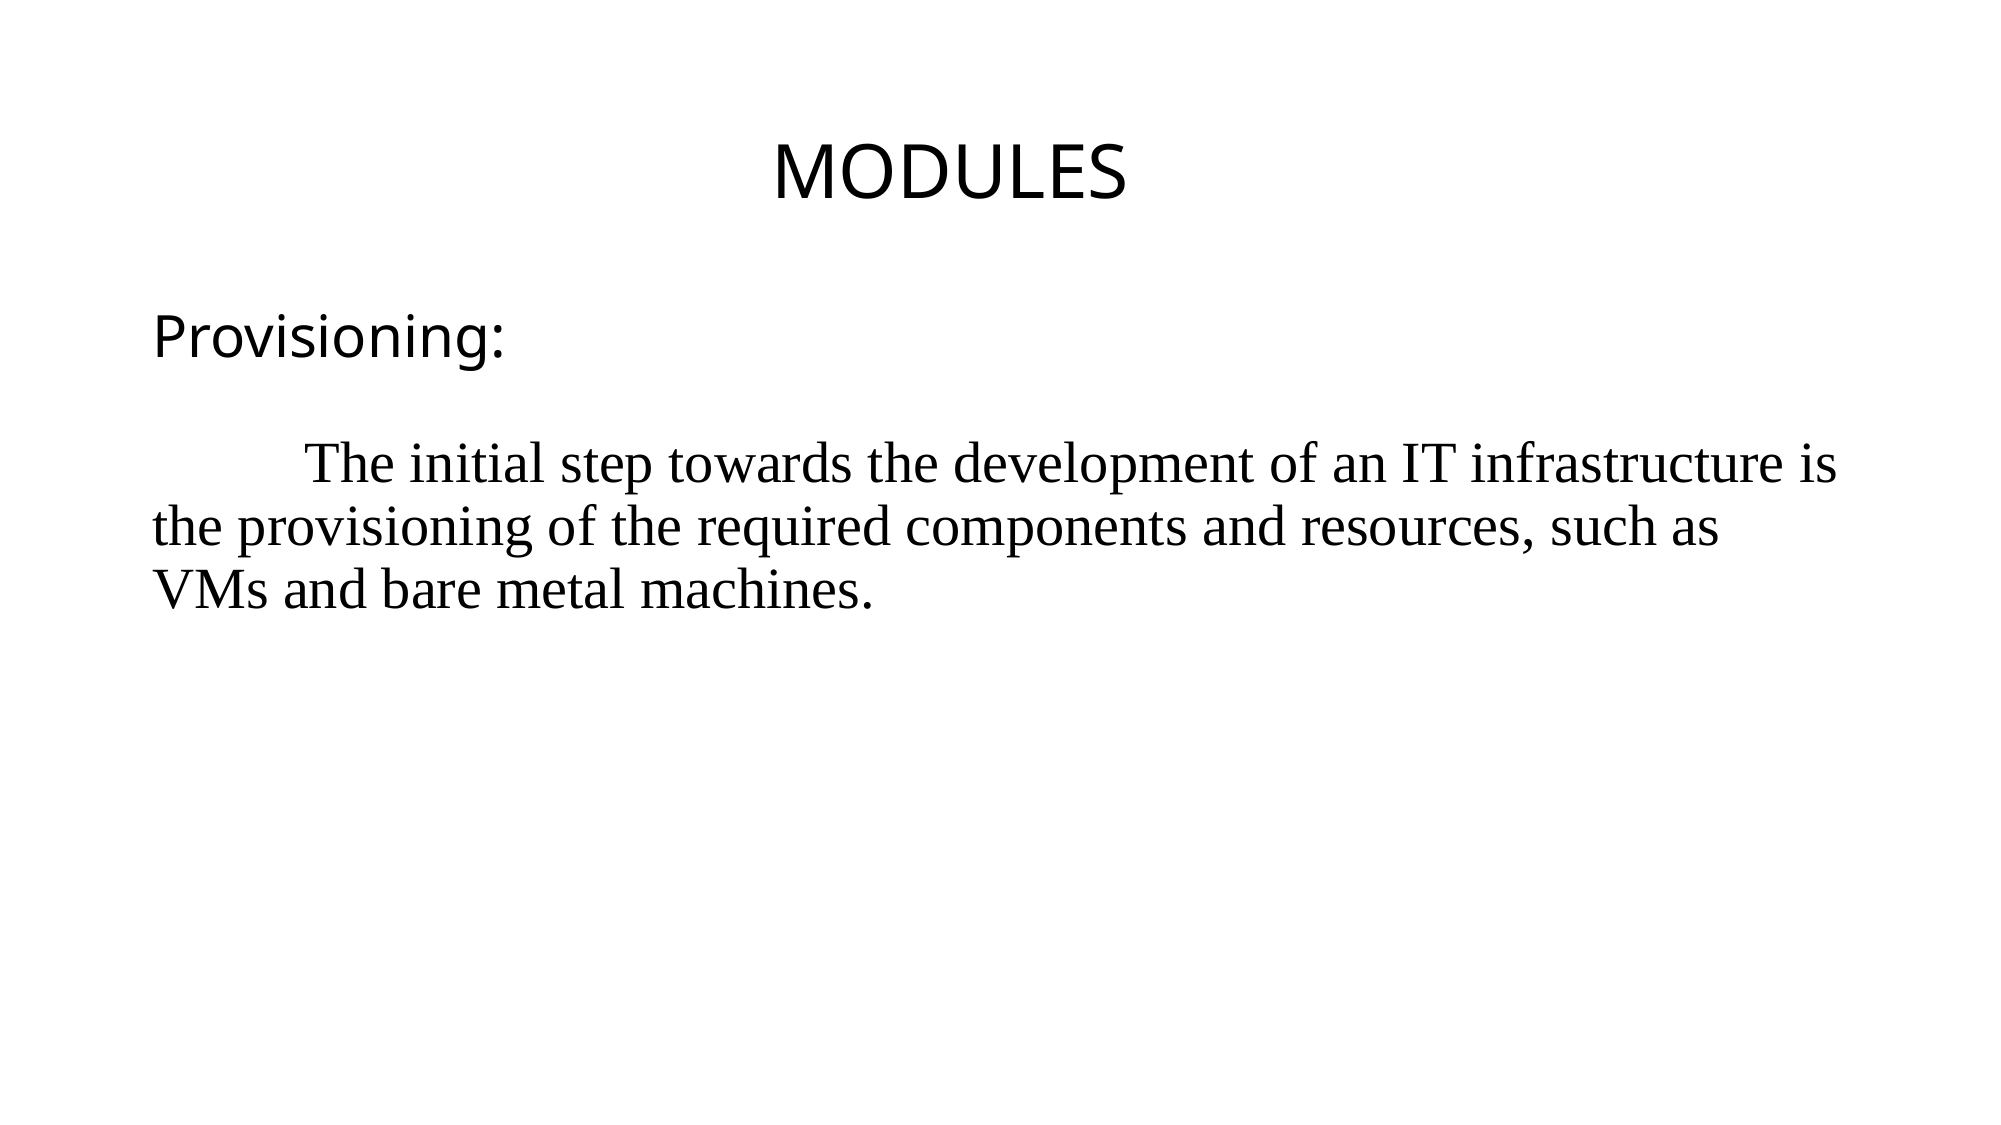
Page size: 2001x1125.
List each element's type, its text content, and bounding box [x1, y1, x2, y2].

text_box Provisioning: The initial step towards the development of an IT infrastructure is the provisioning of the required components and resources, such as VMs and bare metal machines. [137, 299, 1863, 1013]
text_box MODULES [137, 59, 1863, 277]
